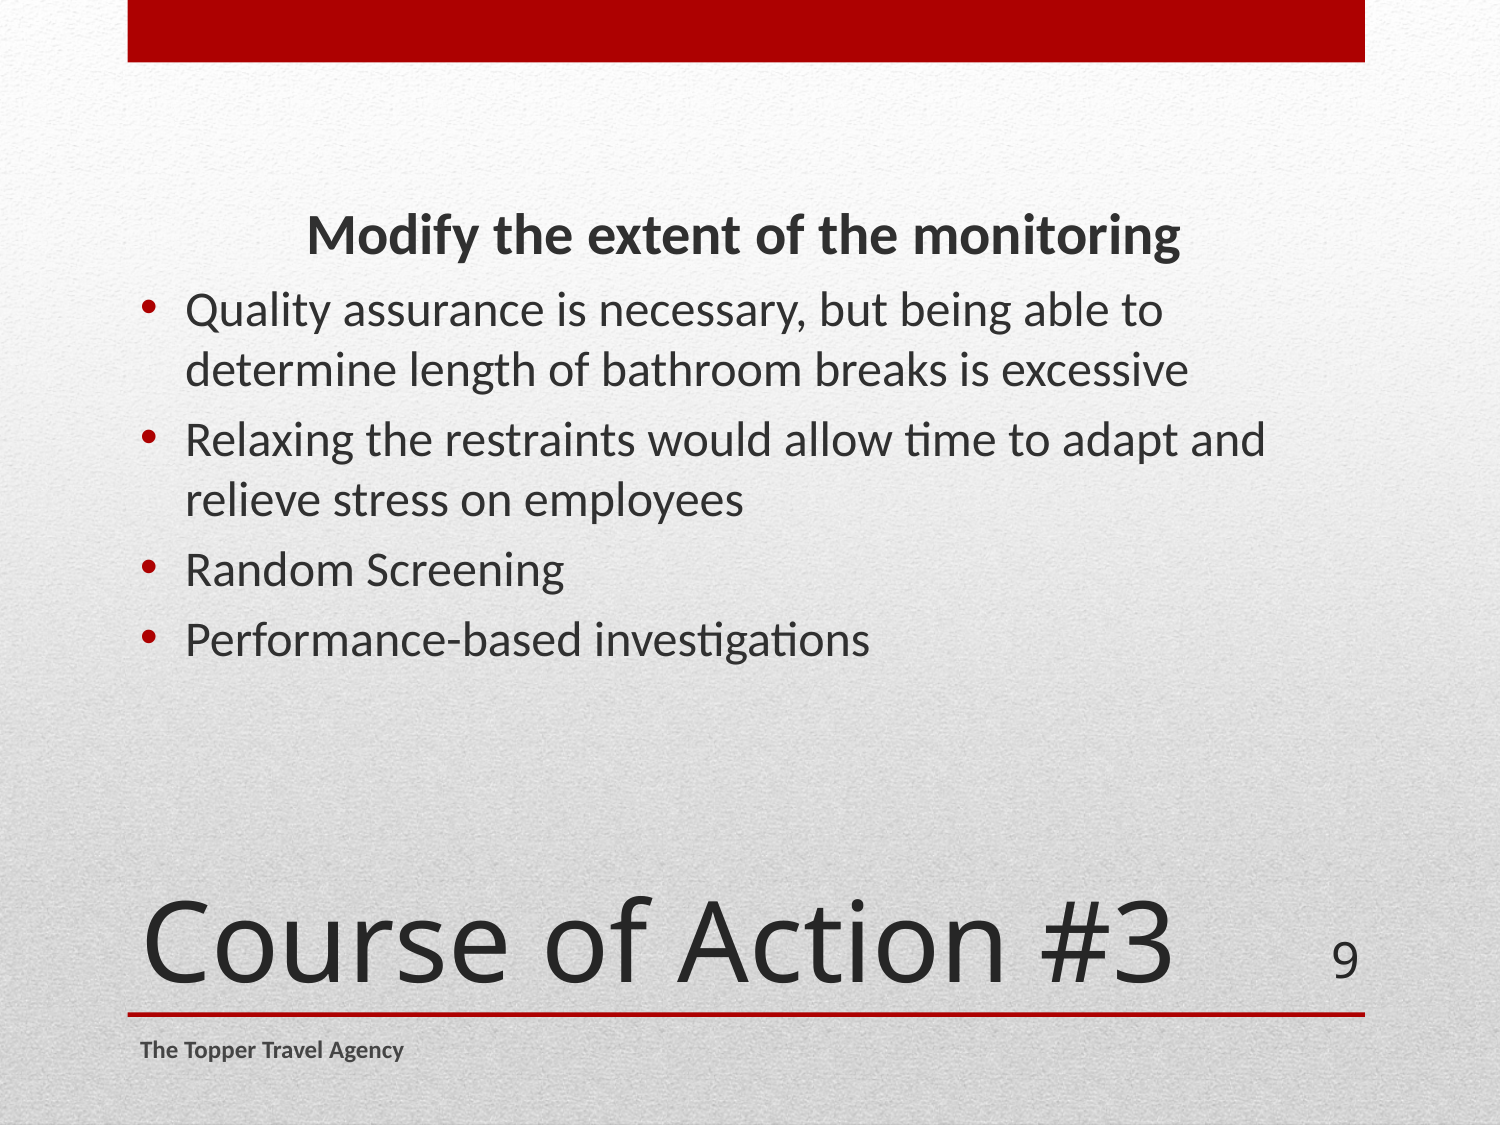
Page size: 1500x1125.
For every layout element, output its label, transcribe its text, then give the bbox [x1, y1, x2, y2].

slide_number 9 [1250, 933, 1375, 993]
list Modify the extent of the monitoring Quality assurance is necessary, but being able to determine length of bathroom breaks is excessive Relaxing the restraints would allow time to adapt and relieve stress on employees Random Screening Performance-based investigations [125, 112, 1363, 750]
title Course of Action #3 [125, 750, 1238, 1013]
footer The Topper Travel Agency [125, 1018, 925, 1079]
